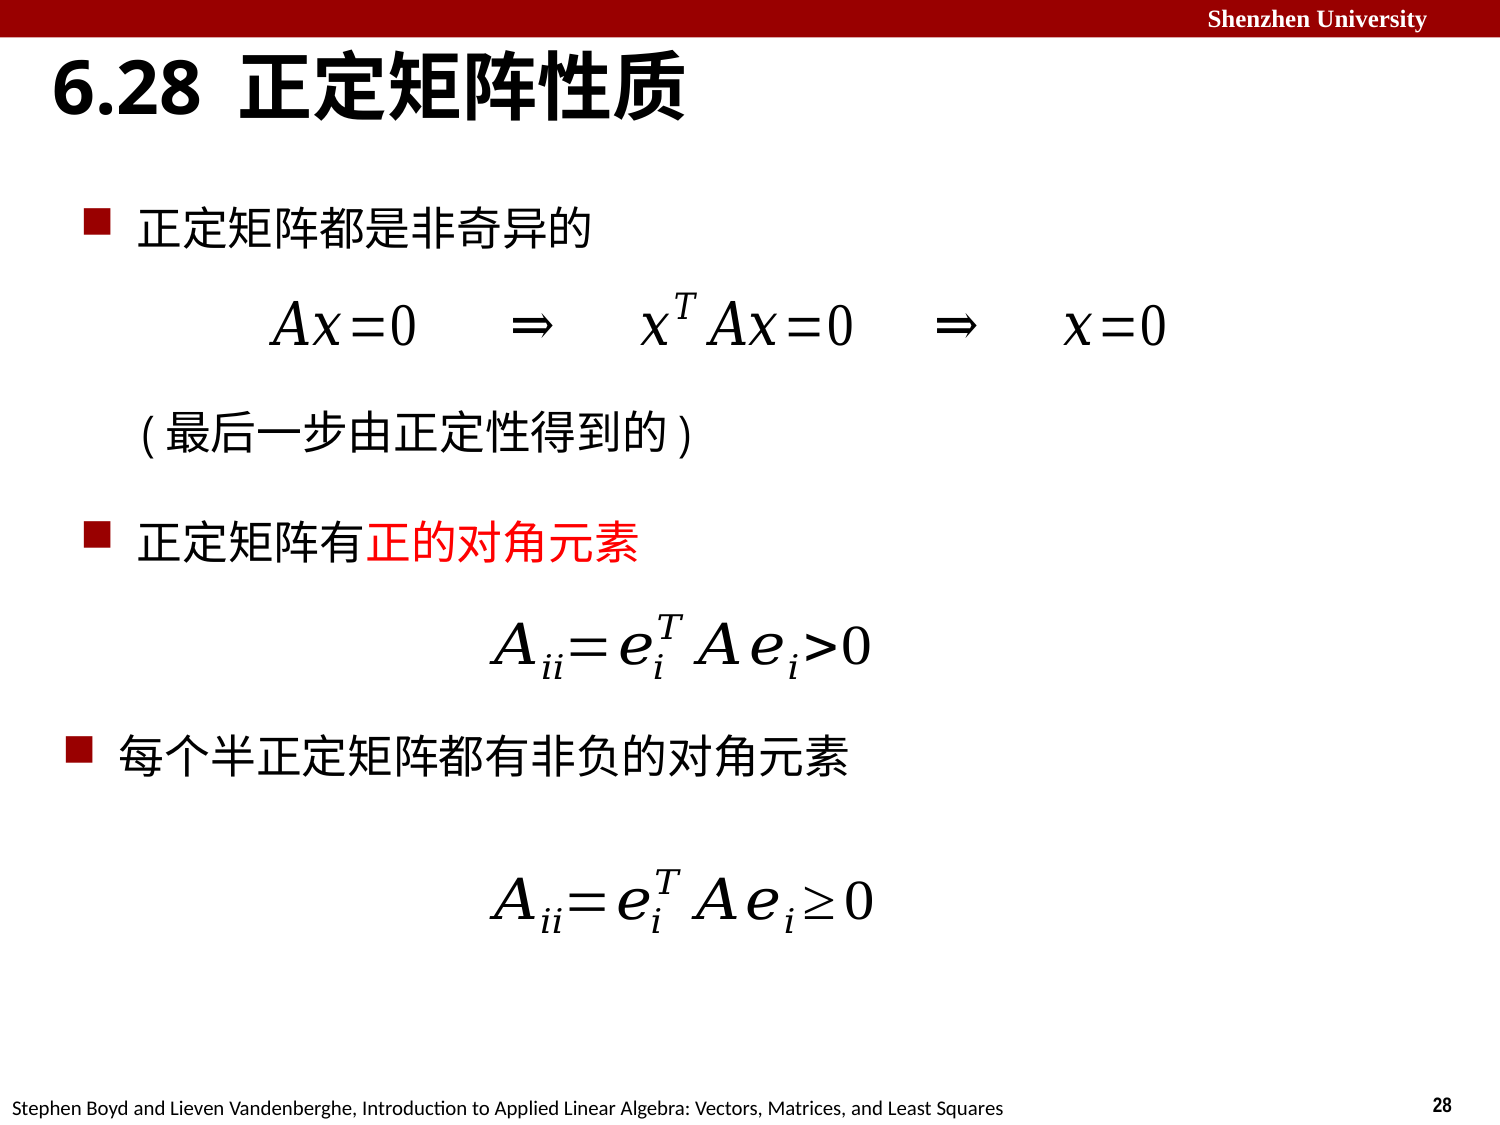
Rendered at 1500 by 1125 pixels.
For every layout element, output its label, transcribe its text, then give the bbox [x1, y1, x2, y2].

text_box (最后一步由正定性得到的) [126, 396, 707, 467]
text_box 6.28 正定矩阵性质 [37, 37, 1482, 131]
